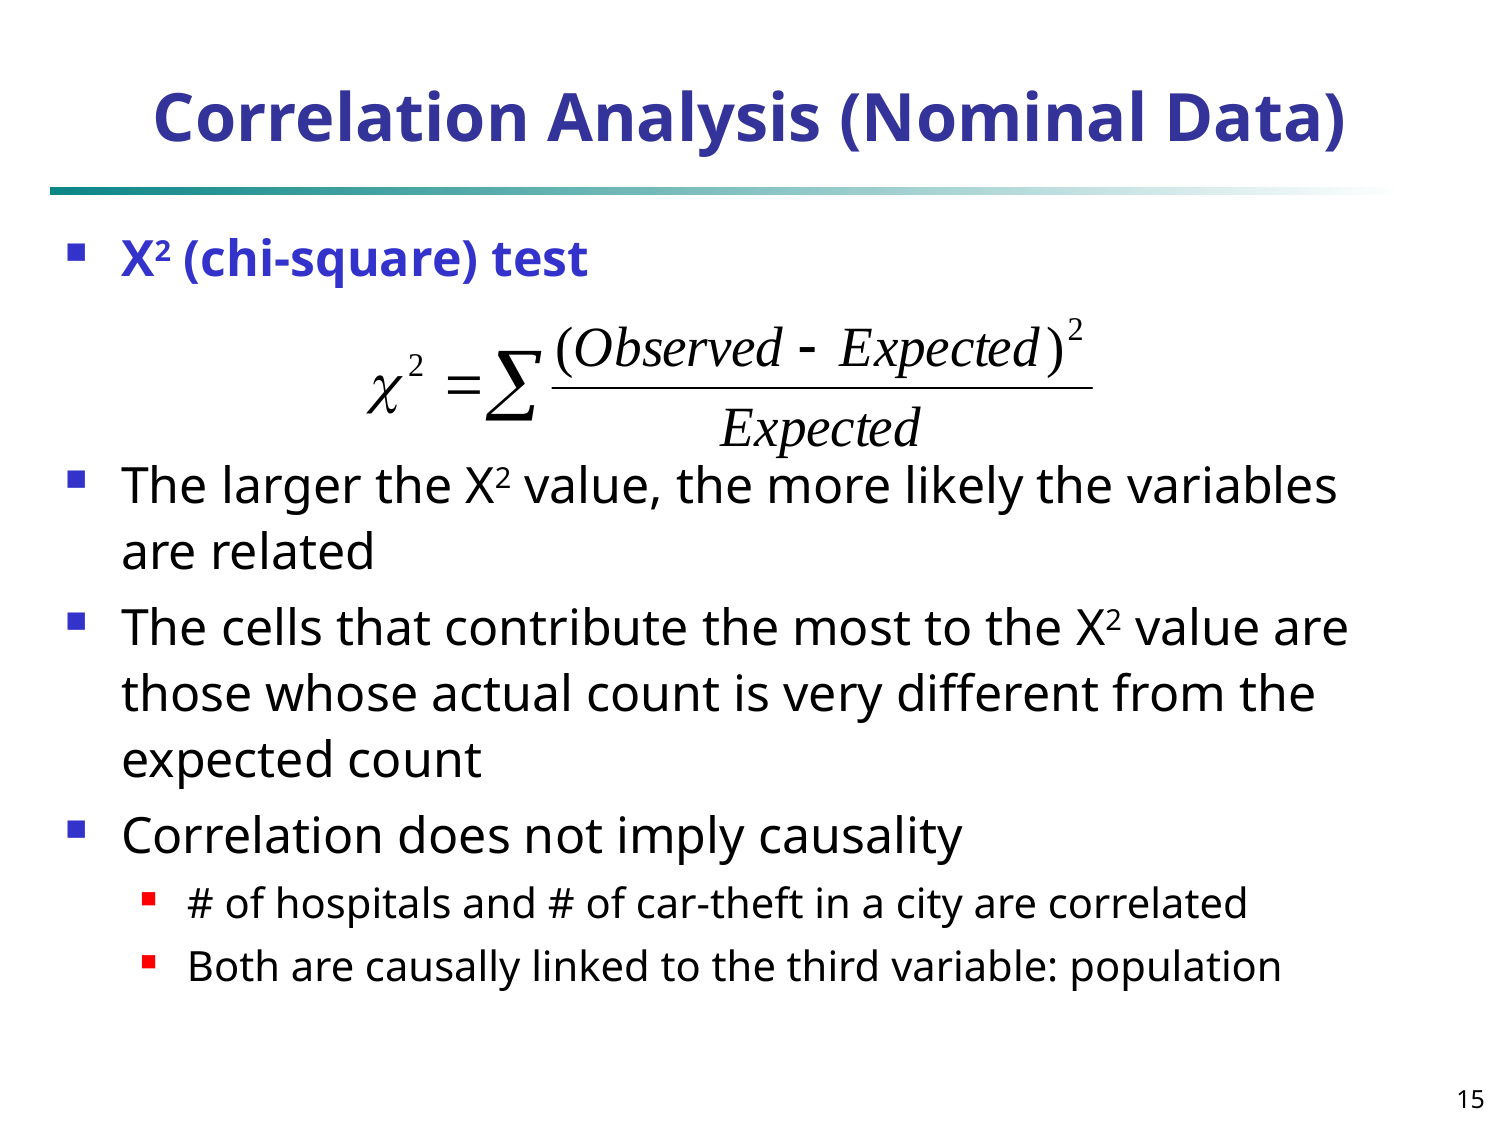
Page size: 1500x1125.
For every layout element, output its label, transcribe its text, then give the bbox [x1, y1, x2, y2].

title Correlation Analysis (Nominal Data) [0, 62, 1500, 163]
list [358, 302, 1104, 469]
list Χ2 (chi-square) test The larger the Χ2 value, the more likely the variables are related The cells that contribute the most to the Χ2 value are those whose actual count is very different from the expected count Correlation does not imply causality # of hospitals and # of car-theft in a city are correlated Both are causally linked to the third variable: population [50, 212, 1425, 1063]
slide_number 15 [1187, 1062, 1500, 1125]
